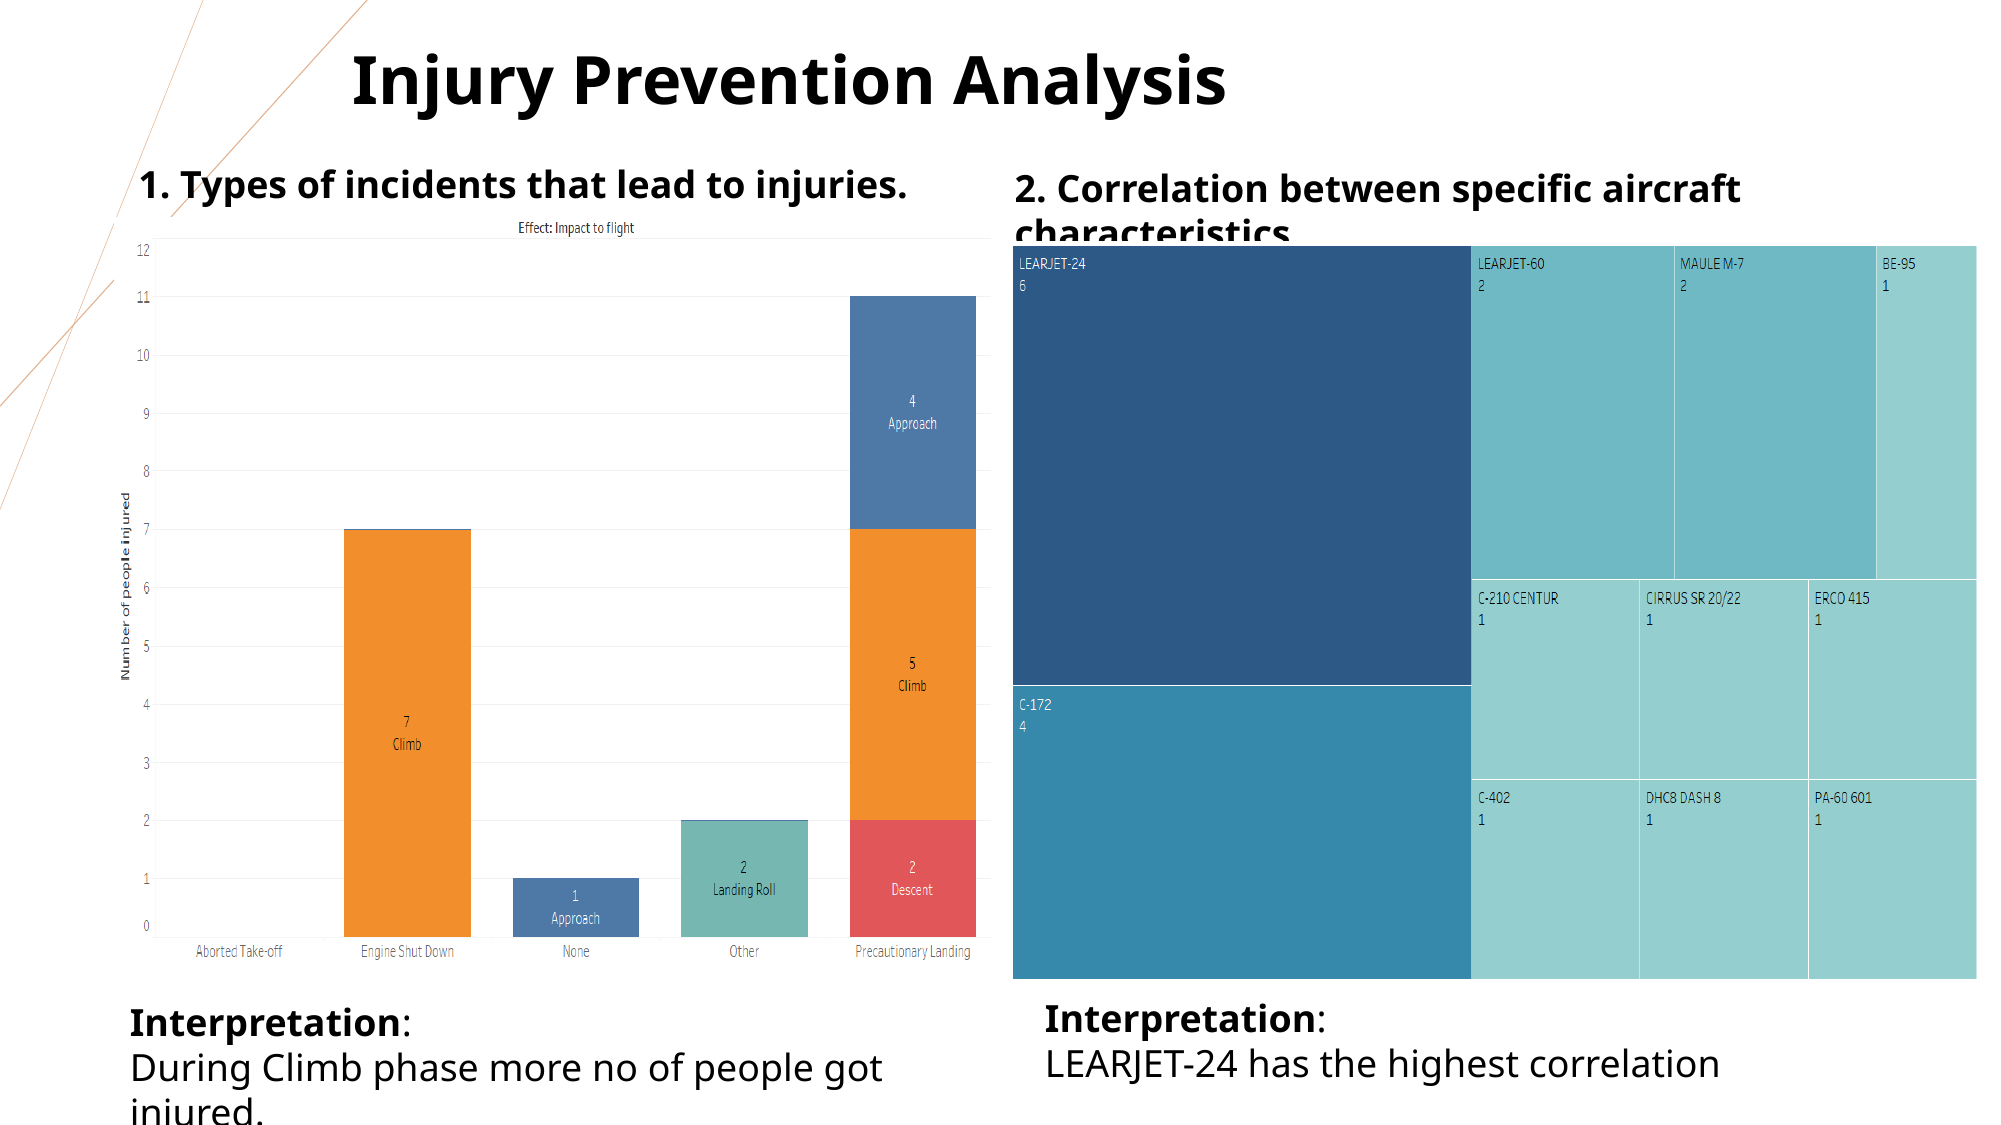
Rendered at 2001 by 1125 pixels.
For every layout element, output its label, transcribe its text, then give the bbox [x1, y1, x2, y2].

text_box 2. Correlation between specific aircraft characteristics [999, 157, 1937, 262]
text_box 1. Types of incidents that lead to injuries. [123, 153, 1000, 214]
picture [1009, 241, 1980, 988]
text_box Interpretation: During Climb phase more no of people got injured. [115, 991, 1011, 1125]
picture [114, 217, 991, 988]
text_box Injury Prevention Analysis [337, 30, 1338, 126]
text_box Interpretation: LEARJET-24 has the highest correlation [1030, 988, 1958, 1093]
